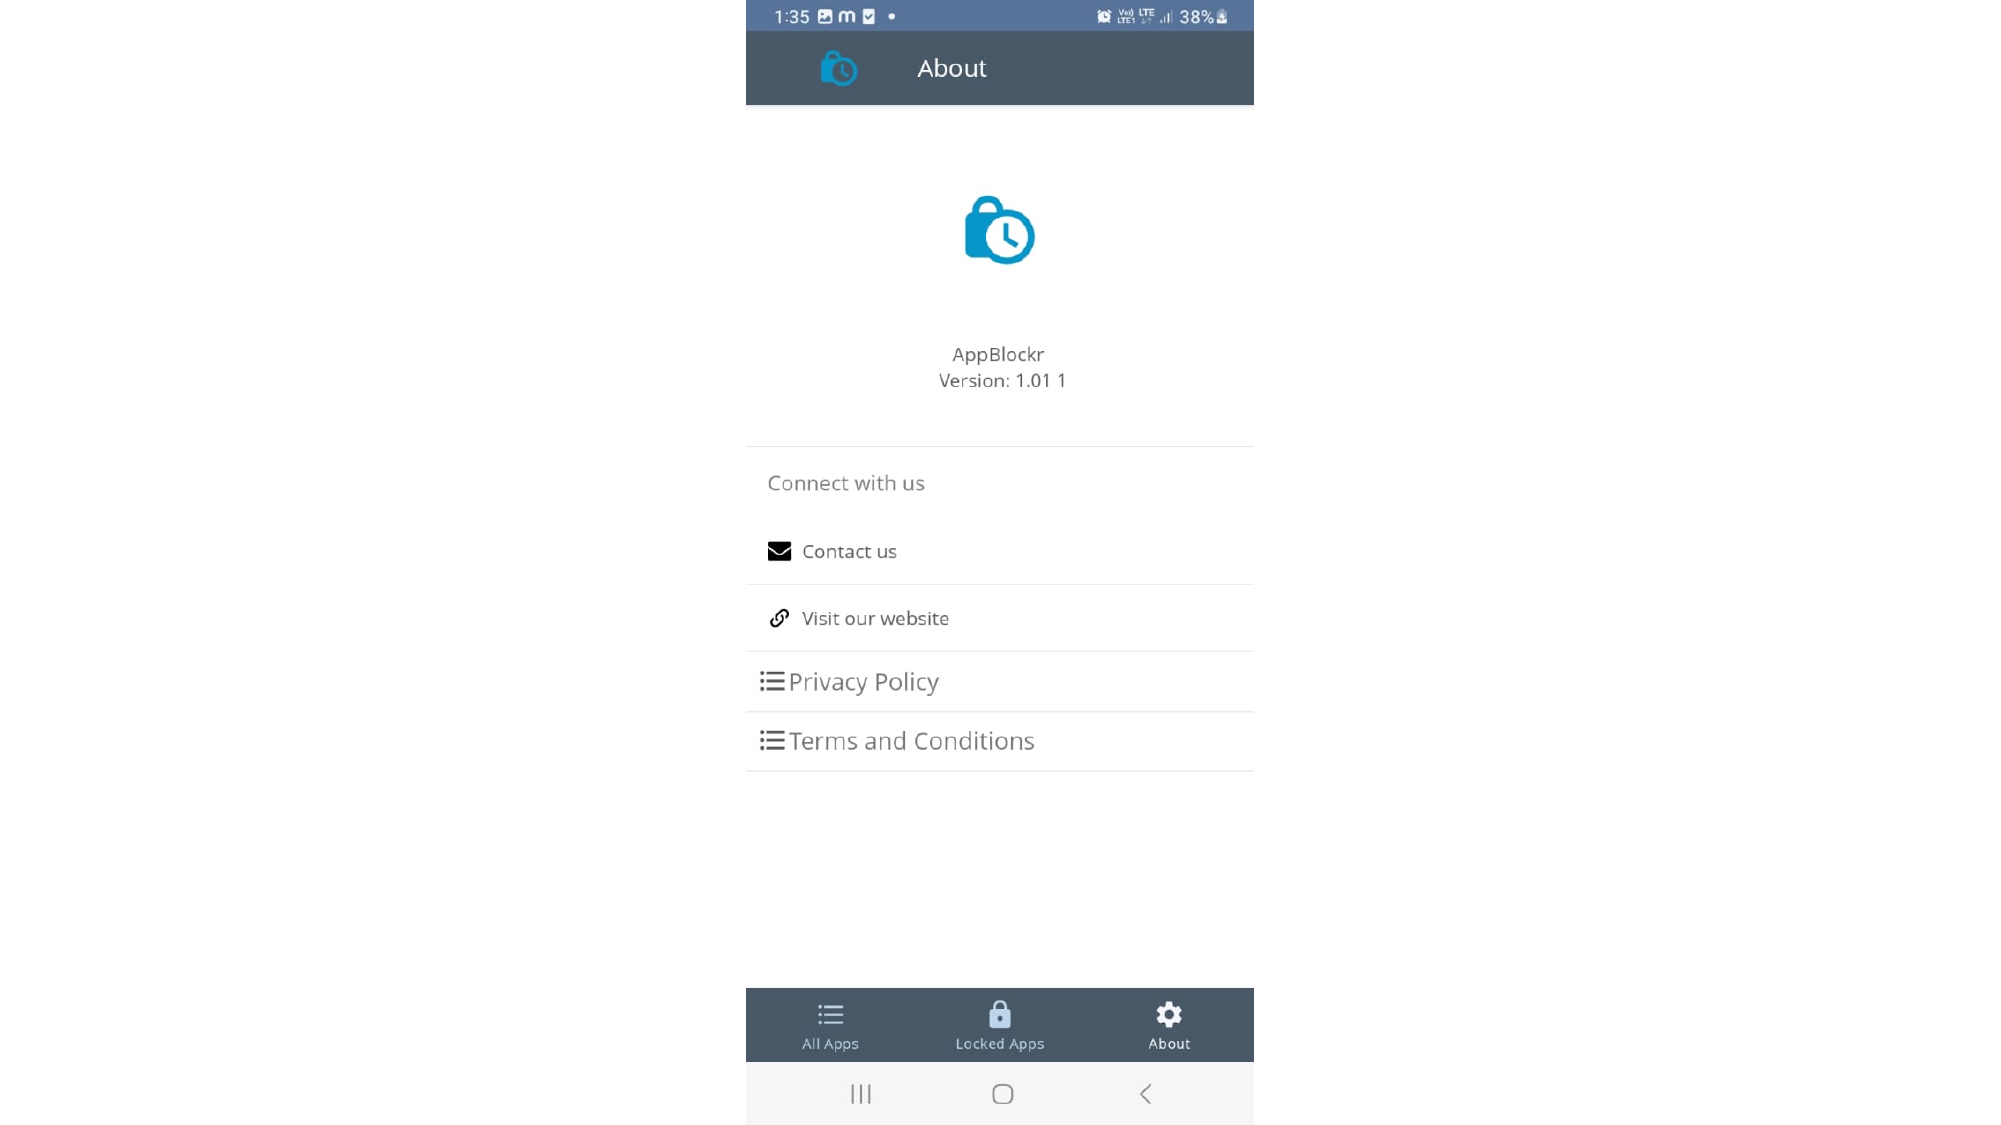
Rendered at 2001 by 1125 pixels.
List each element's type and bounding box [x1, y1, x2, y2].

picture [746, 0, 1254, 1125]
